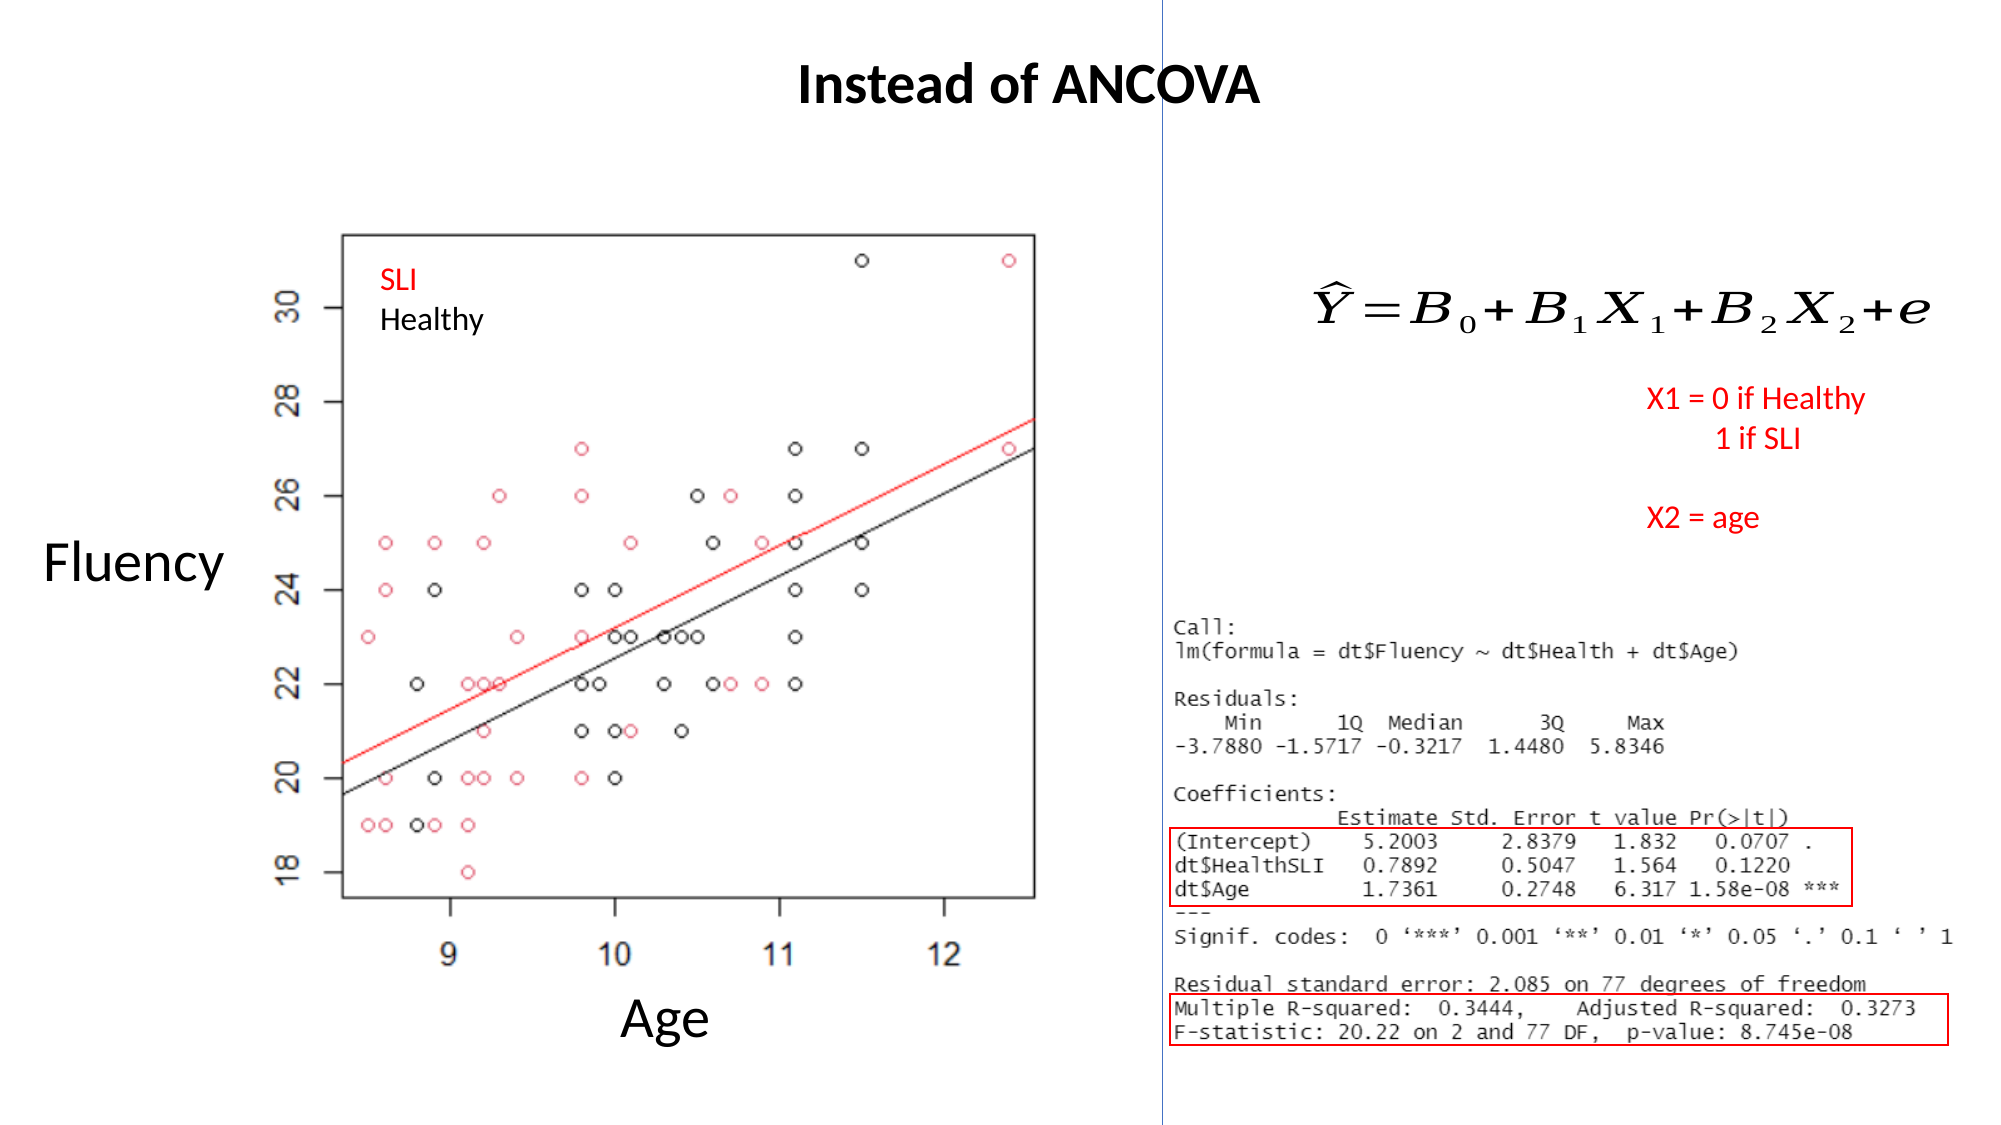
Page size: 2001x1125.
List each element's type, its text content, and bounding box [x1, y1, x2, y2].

text_box Fluency [28, 516, 240, 601]
text_box Age [605, 984, 726, 1057]
text_box Instead of ANCOVA [110, 38, 1162, 123]
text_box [1169, 612, 1977, 1058]
picture [246, 181, 1114, 984]
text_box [1310, 277, 1934, 546]
text_box Instead of ANCOVA [1163, 38, 1949, 123]
